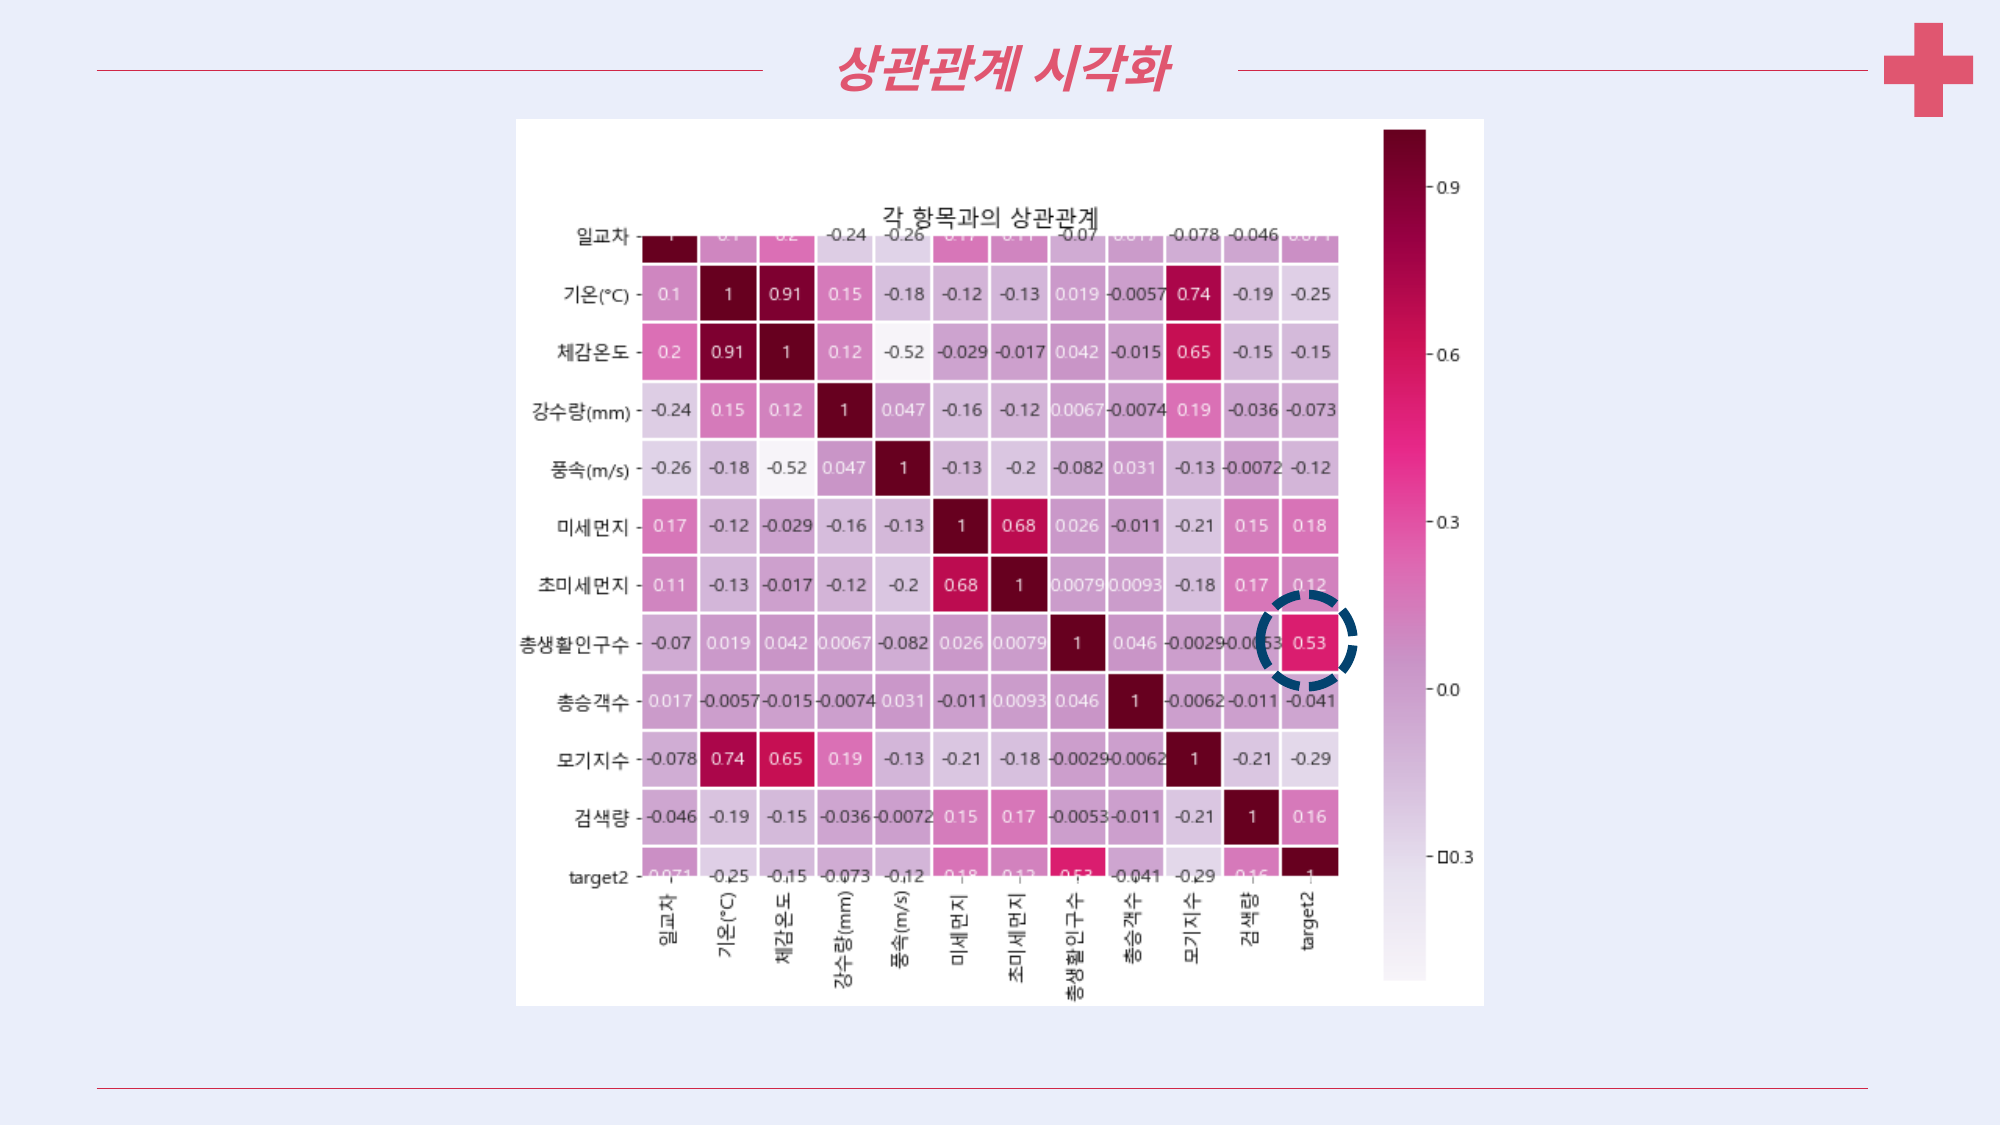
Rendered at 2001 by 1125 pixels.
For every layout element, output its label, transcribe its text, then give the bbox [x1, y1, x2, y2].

text_box 상관관계 시각화 [762, 0, 1238, 69]
text_box [1883, 22, 1974, 118]
text_box 상관관계 시각화 [762, 71, 1238, 105]
picture [516, 119, 1484, 1006]
